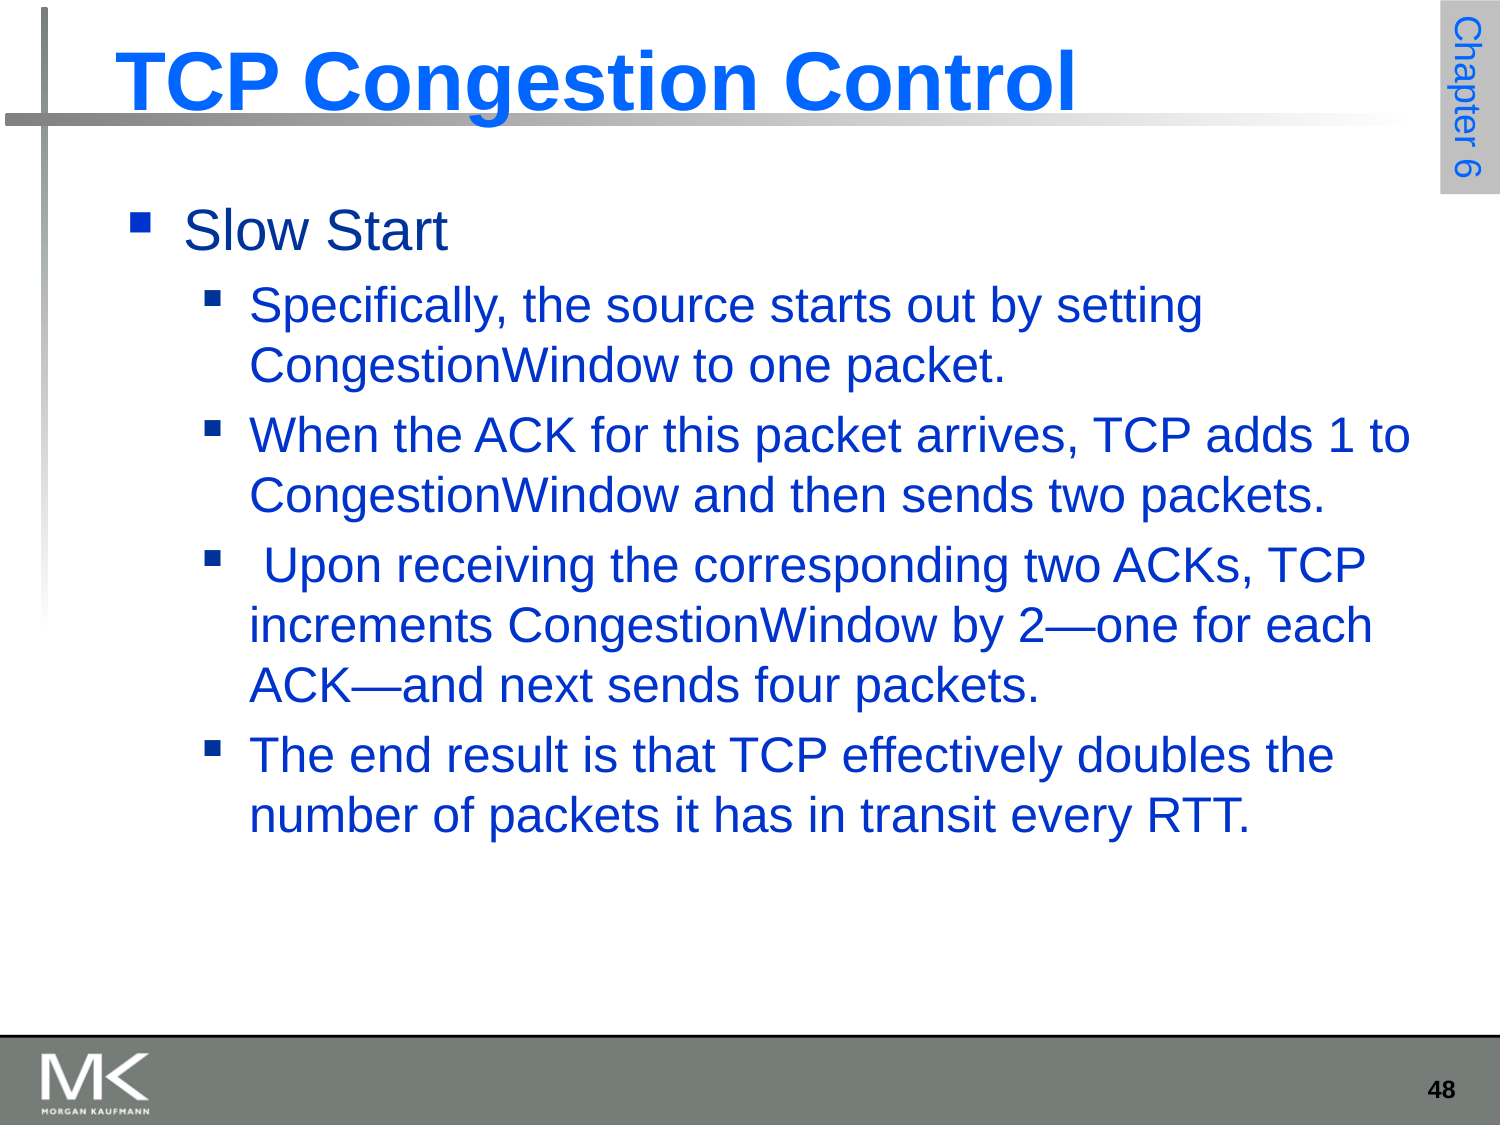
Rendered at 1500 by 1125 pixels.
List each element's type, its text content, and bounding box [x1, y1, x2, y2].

title TCP Congestion Control [100, 19, 1459, 135]
picture [29, 1046, 160, 1123]
list Slow Start Specifically, the source starts out by setting CongestionWindow to one packet. When the ACK for this packet arrives, TCP adds 1 to CongestionWindow and then sends two packets. Upon receiving the corresponding two ACKs, TCP increments CongestionWindow by 2—one for each ACK—and next sends four packets. The end result is that TCP effectively doubles the number of packets it has in transit every RTT. [112, 184, 1469, 1024]
